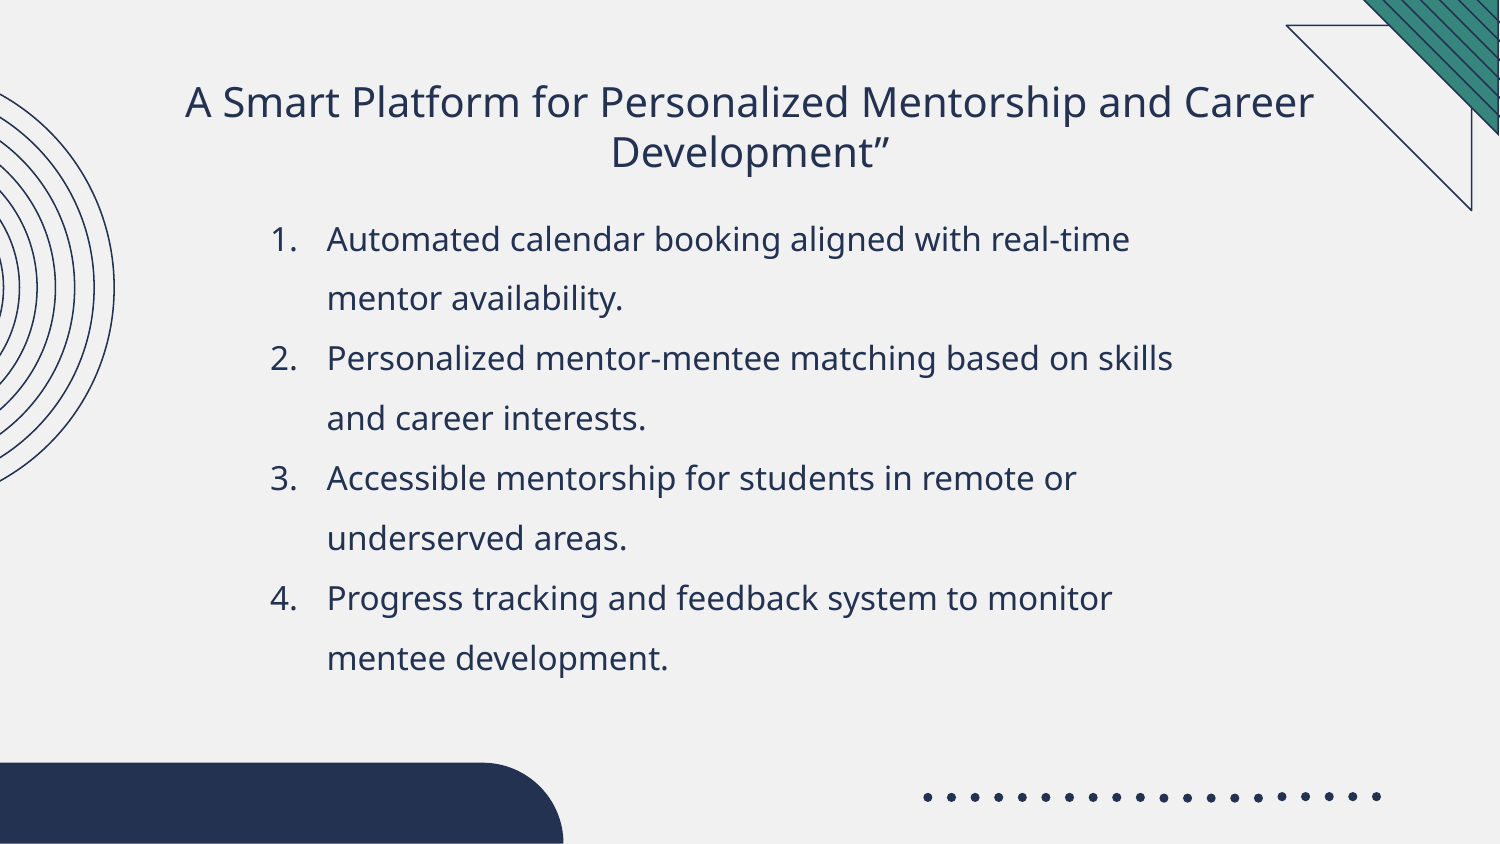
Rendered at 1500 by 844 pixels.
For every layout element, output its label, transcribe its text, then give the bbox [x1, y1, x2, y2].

title A Smart Platform for Personalized Mentorship and Career Development” [143, 60, 1357, 188]
subtitle Automated calendar booking aligned with real-time mentor availability. Personalized mentor-mentee matching based on skills and career interests. Accessible mentorship for students in remote or underserved areas. Progress tracking and feedback system to monitor mentee development. [255, 185, 1257, 690]
